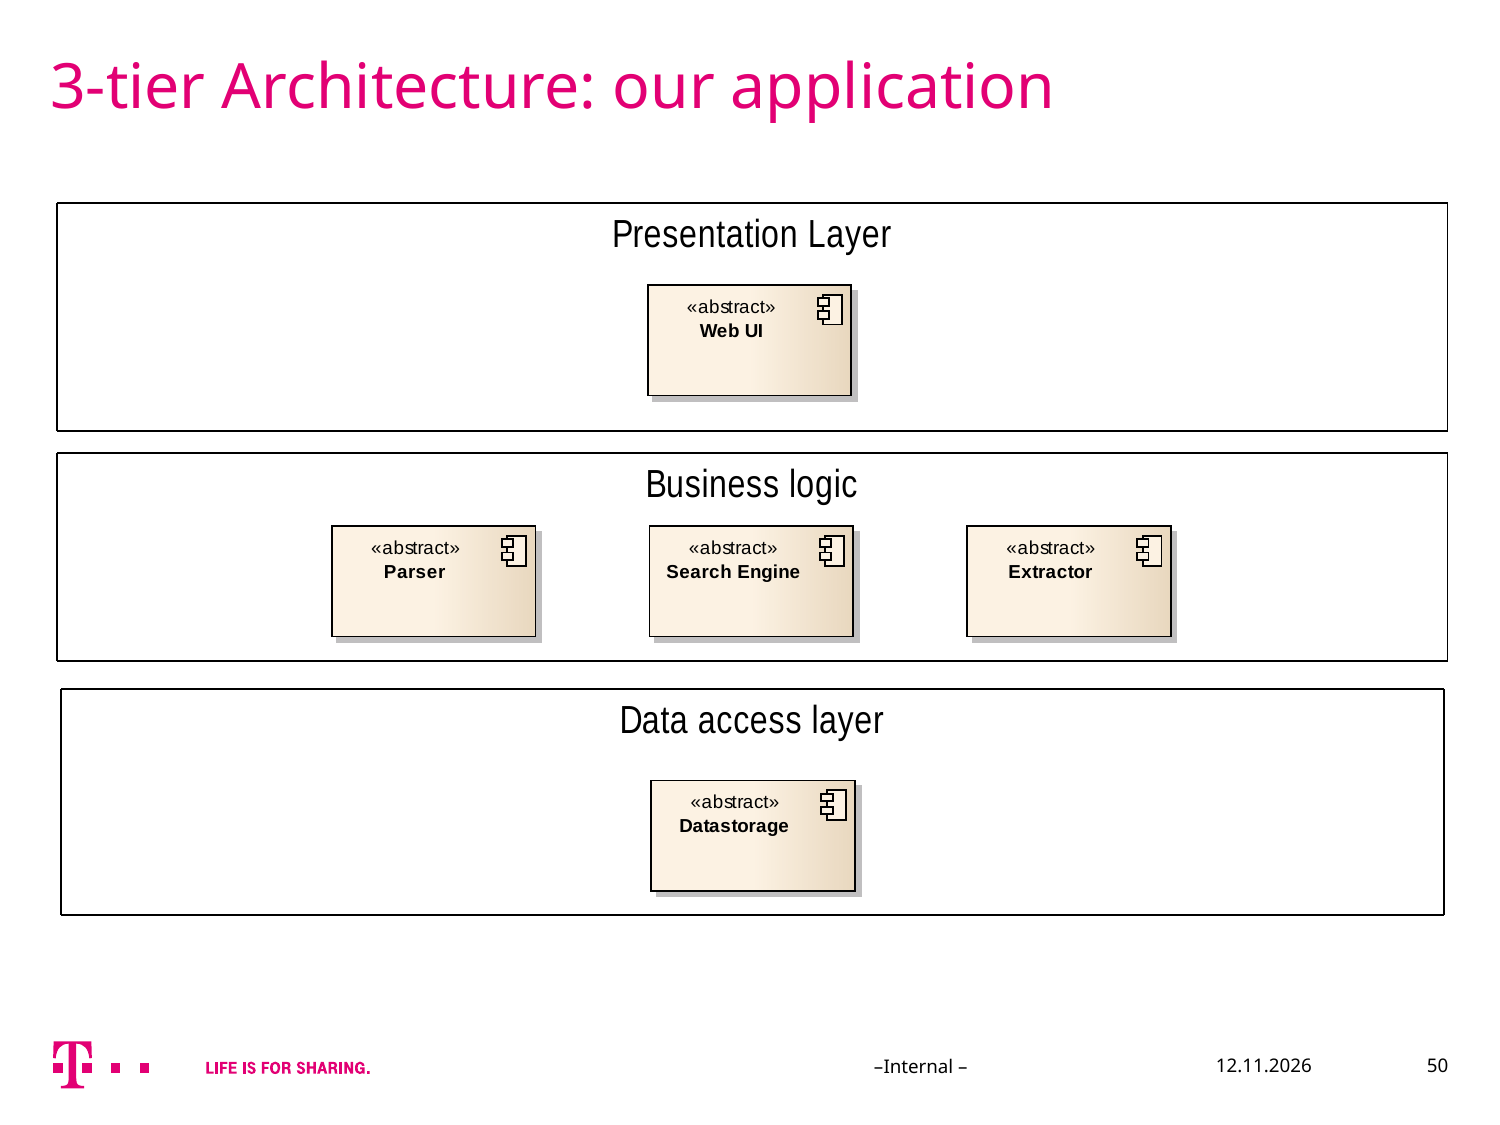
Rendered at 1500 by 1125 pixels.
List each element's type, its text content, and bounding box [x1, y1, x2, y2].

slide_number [1115, 1054, 1400, 1078]
picture [28, 174, 1476, 963]
title 3-tier Architecture: our application [49, 54, 1444, 125]
footer –Internal – [419, 1054, 1093, 1078]
slide_number 50 [1400, 1054, 1449, 1078]
